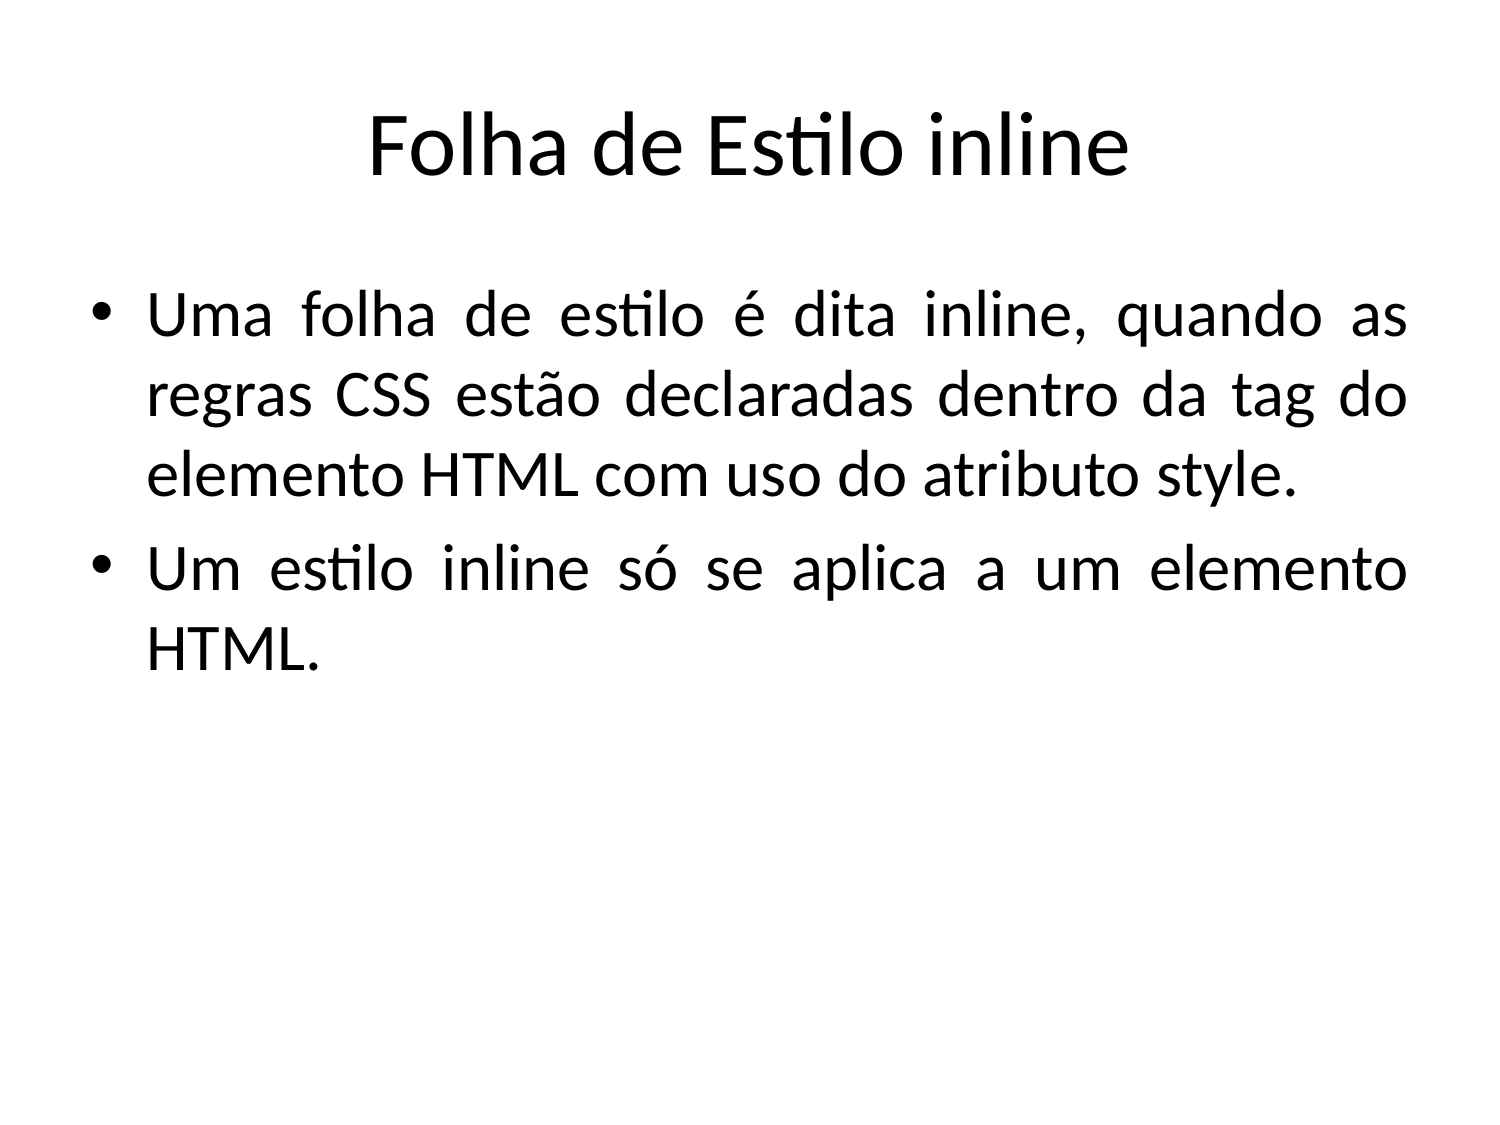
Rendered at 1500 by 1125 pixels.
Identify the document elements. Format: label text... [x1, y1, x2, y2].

list Uma folha de estilo é dita inline, quando as regras CSS estão declaradas dentro da tag do elemento HTML com uso do atributo style. Um estilo inline só se aplica a um elemento HTML. [75, 262, 1425, 1005]
title Folha de Estilo inline [75, 45, 1425, 233]
